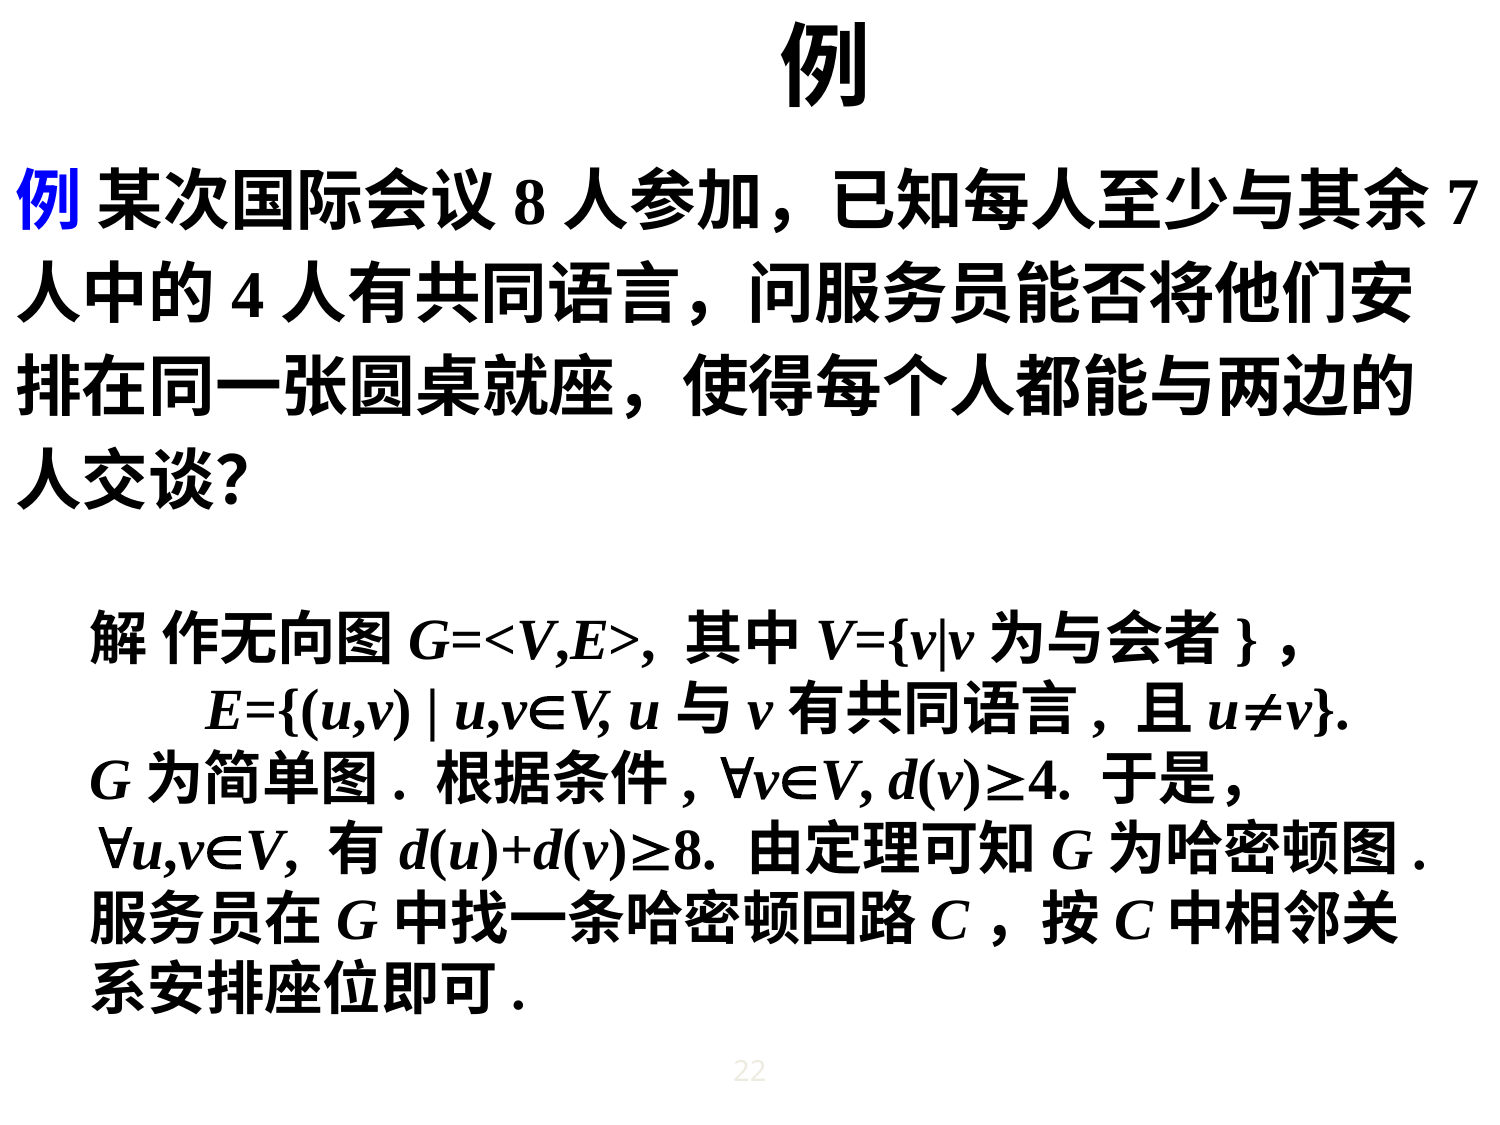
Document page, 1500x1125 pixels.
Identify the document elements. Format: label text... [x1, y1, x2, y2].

list 例 某次国际会议8人参加，已知每人至少与其余7 人中的4人有共同语言，问服务员能否将他们安 排在同一张圆桌就座，使得每个人都能与两边的 人交谈？ [0, 149, 1500, 803]
title 例 [150, 0, 1500, 125]
footer 22 [512, 1042, 988, 1103]
text_box 解 作无向图G=<V,E>, 其中V={v|v为与会者}， E={(u,v) | u,vV, u与v有共同语言, 且uv}. G为简单图. 根据条件, vV, d(v)4. 于是， u,vV, 有d(u)+d(v)8. 由定理可知G为哈密顿图. 服务员在G中找一条哈密顿回路C，按C中相邻关 系安排座位即可. [74, 593, 1500, 1029]
